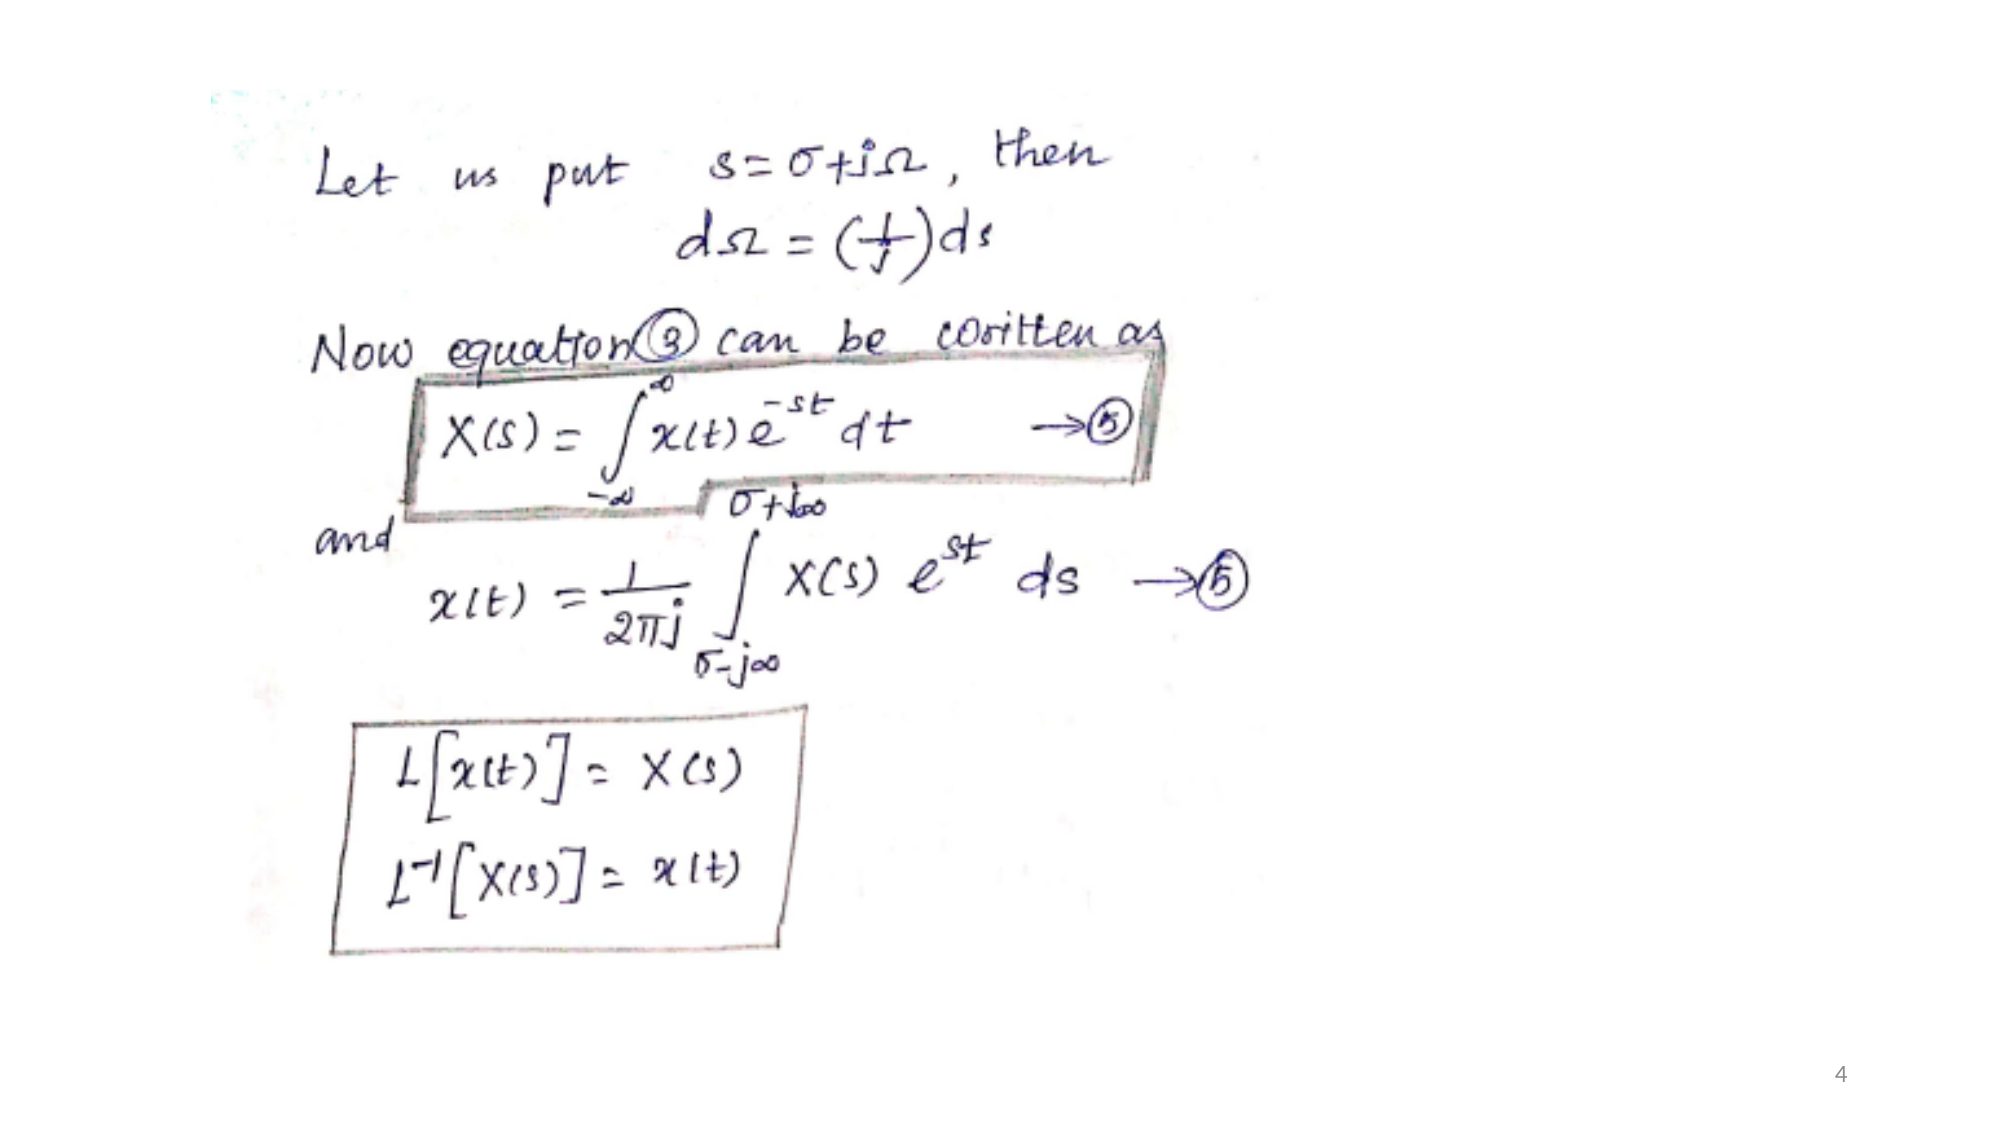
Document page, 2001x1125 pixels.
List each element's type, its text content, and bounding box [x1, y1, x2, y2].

picture [211, 89, 1272, 995]
slide_number 4 [1412, 1042, 1863, 1103]
